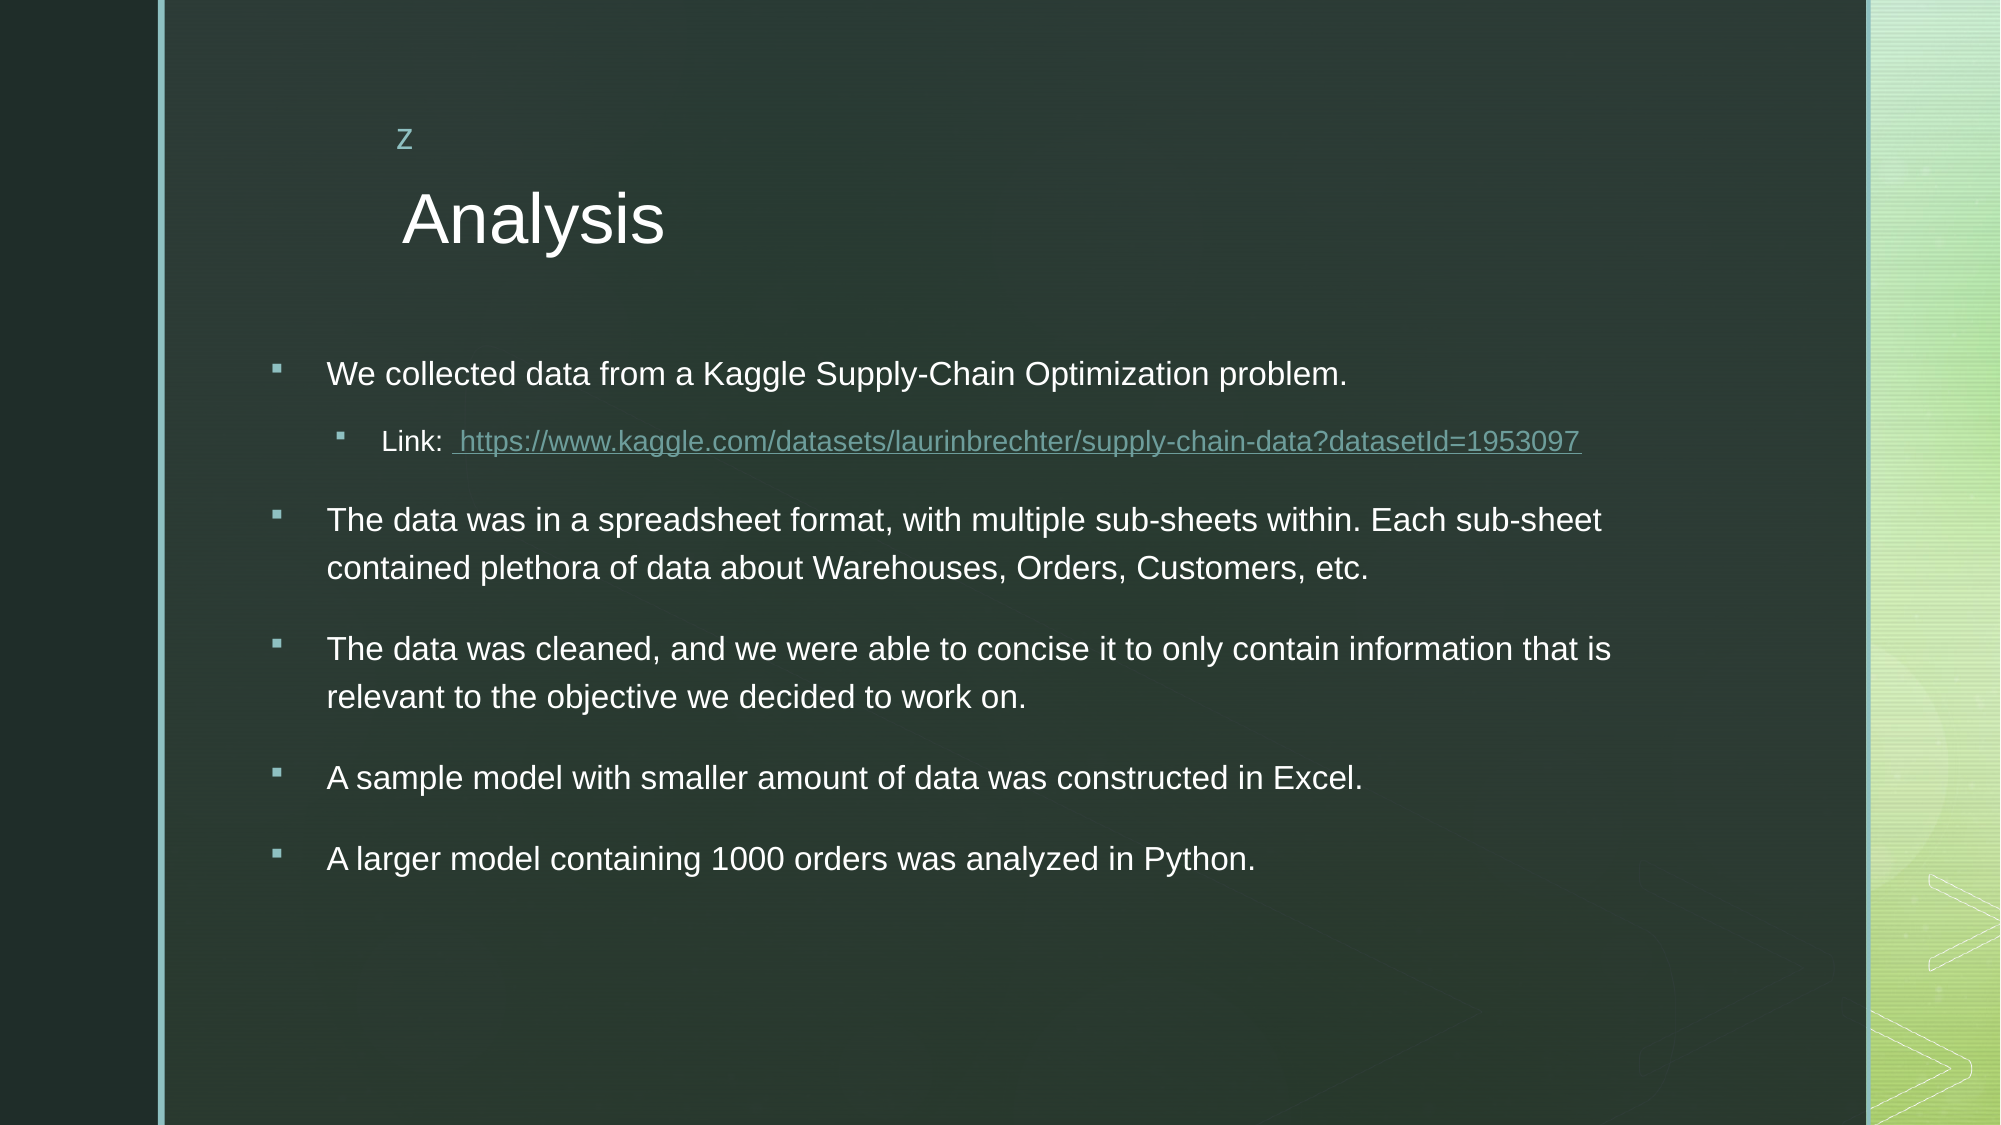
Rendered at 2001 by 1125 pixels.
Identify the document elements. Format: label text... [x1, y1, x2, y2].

list We collected data from a Kaggle Supply-Chain Optimization problem. Link: https://www.kaggle.com/datasets/laurinbrechter/supply-chain-data?datasetId=1953097 The data was in a spreadsheet format, with multiple sub-sheets within. Each sub-sheet contained plethora of data about Warehouses, Orders, Customers, etc. The data was cleaned, and we were able to concise it to only contain information that is relevant to the objective we decided to work on. A sample model with smaller amount of data was constructed in Excel. A larger model containing 1000 orders was analyzed in Python. [255, 336, 1734, 993]
title Analysis [387, 132, 1734, 310]
picture [1871, 0, 2001, 1125]
